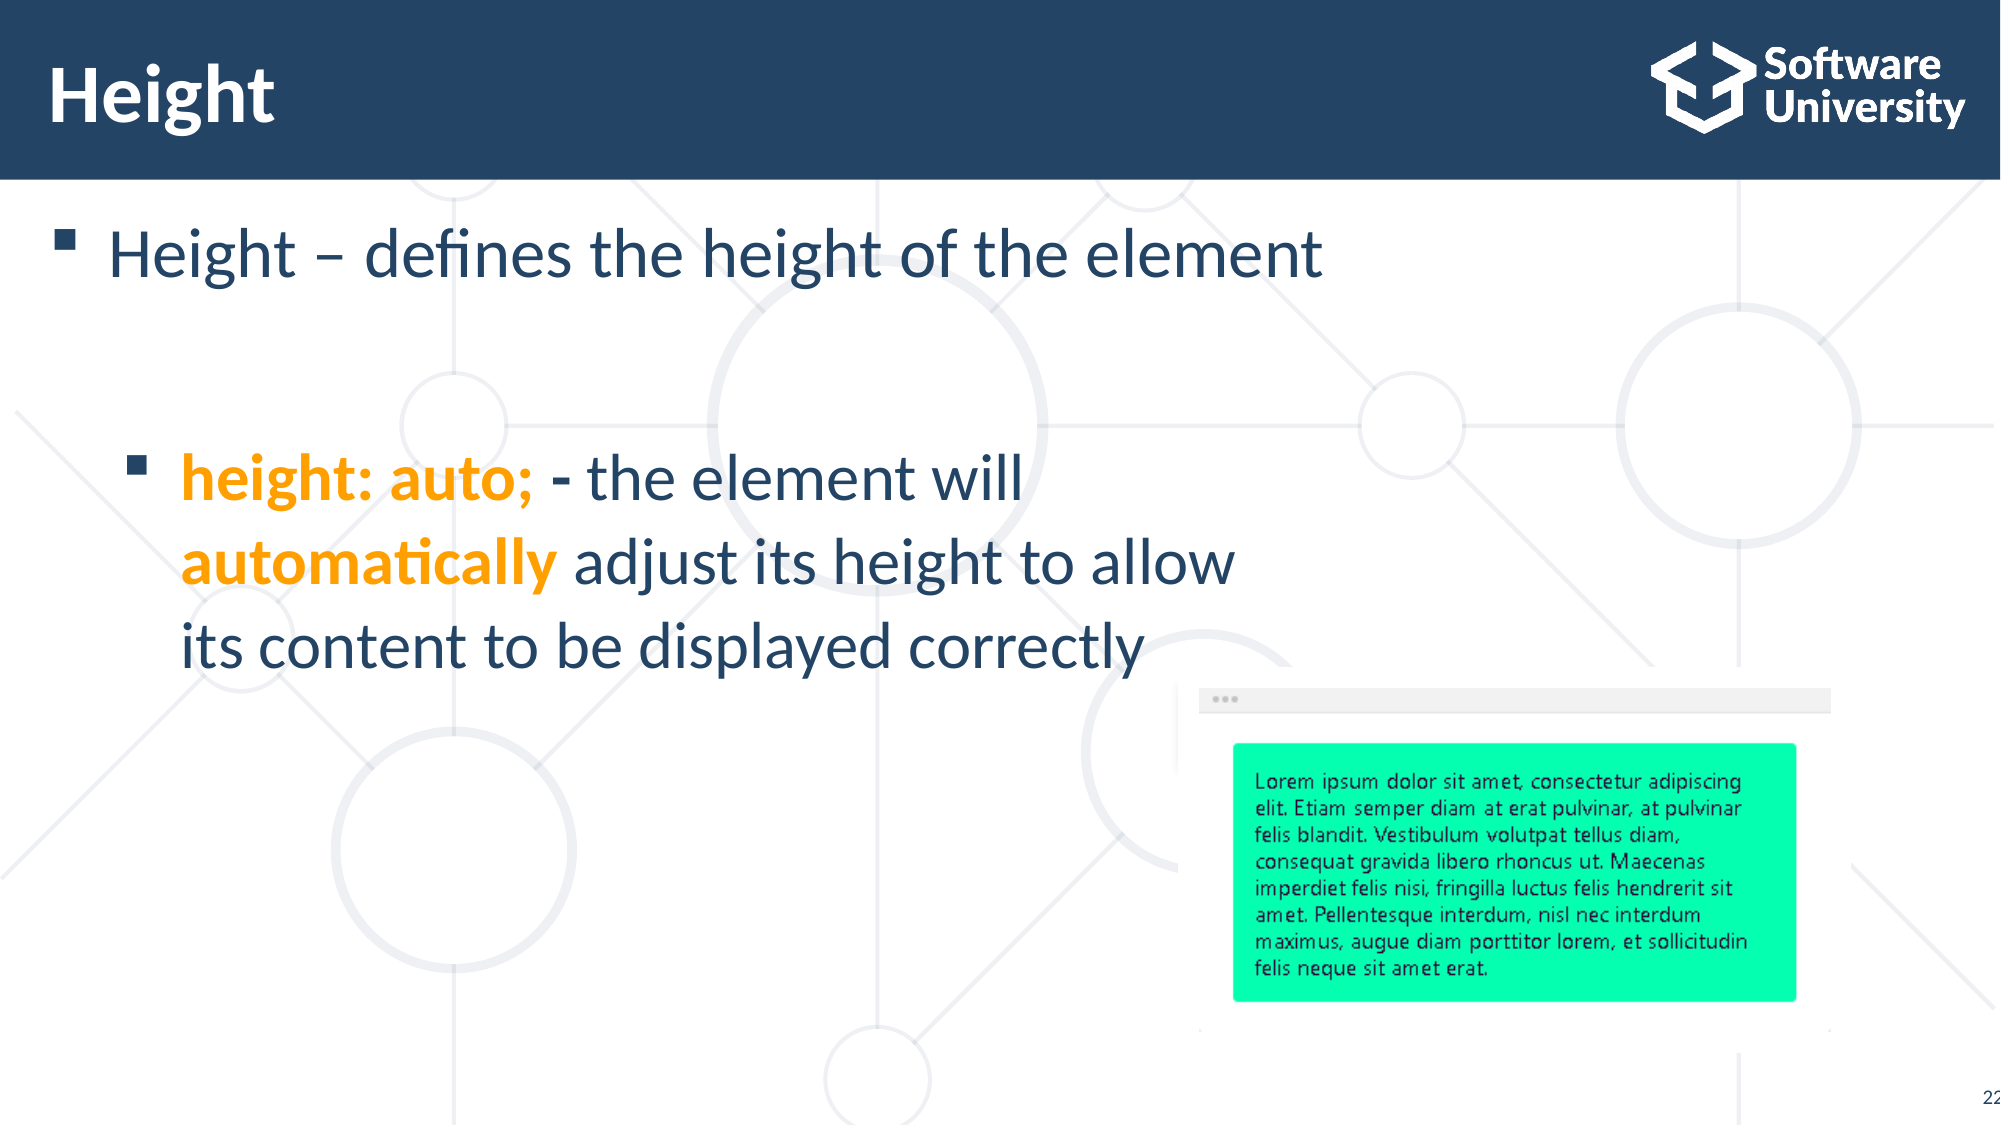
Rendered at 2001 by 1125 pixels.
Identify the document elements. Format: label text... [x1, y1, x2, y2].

list Height – defines the height of the element height: auto; - the element will automatically adjust its height to allow its content to be displayed correctly [31, 196, 1975, 1104]
title Height [31, 16, 1625, 162]
picture [1651, 41, 1966, 134]
slide_number 22 [1930, 1057, 2000, 1117]
picture [1199, 687, 1831, 1032]
